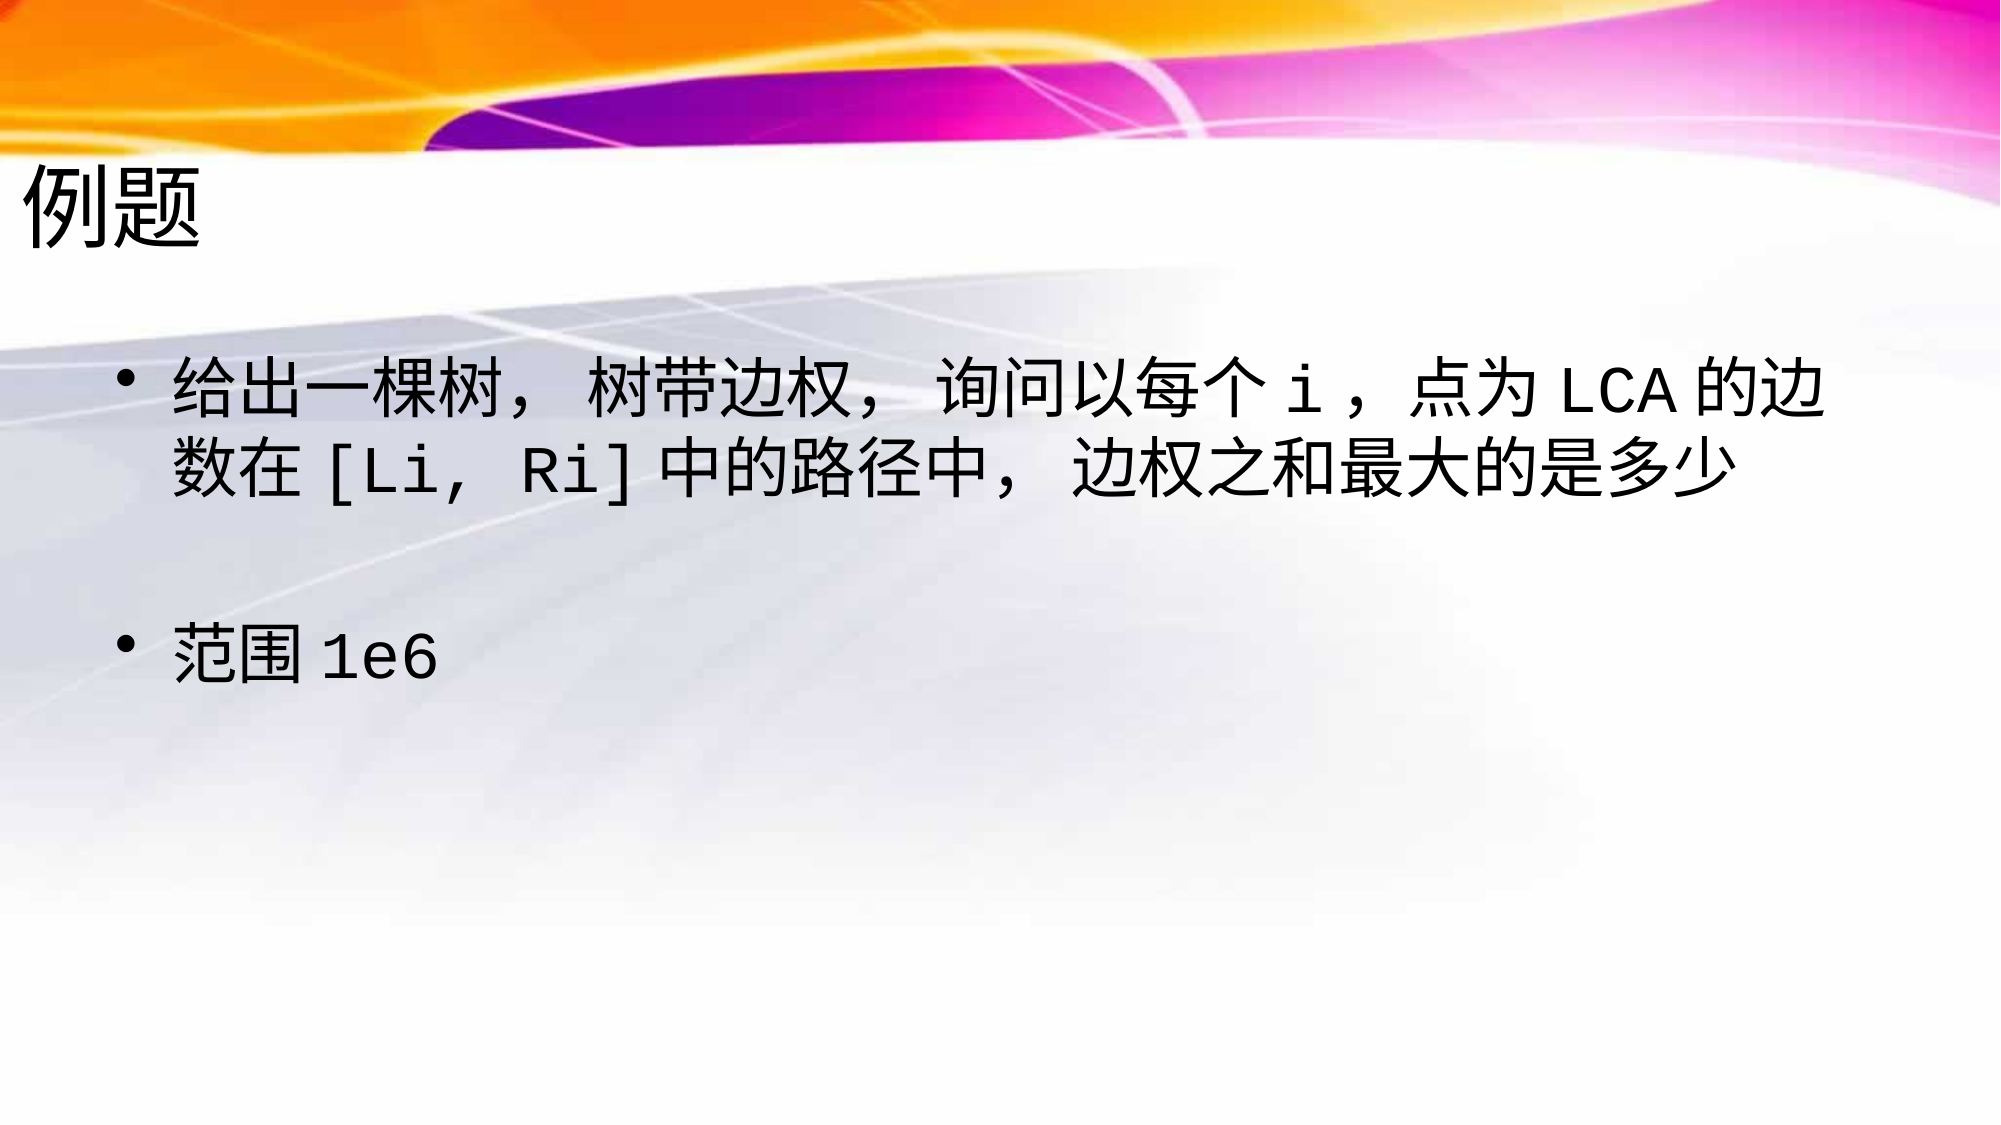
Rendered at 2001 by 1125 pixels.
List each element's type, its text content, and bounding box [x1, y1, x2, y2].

list 给出一棵树， 树带边权， 询问以每个i，点为LCA的边数在[Li, Ri]中的路径中， 边权之和最大的是多少 范围1e6 [99, 337, 1901, 1006]
title 例题 [5, 111, 1995, 300]
picture [0, 0, 2001, 1125]
